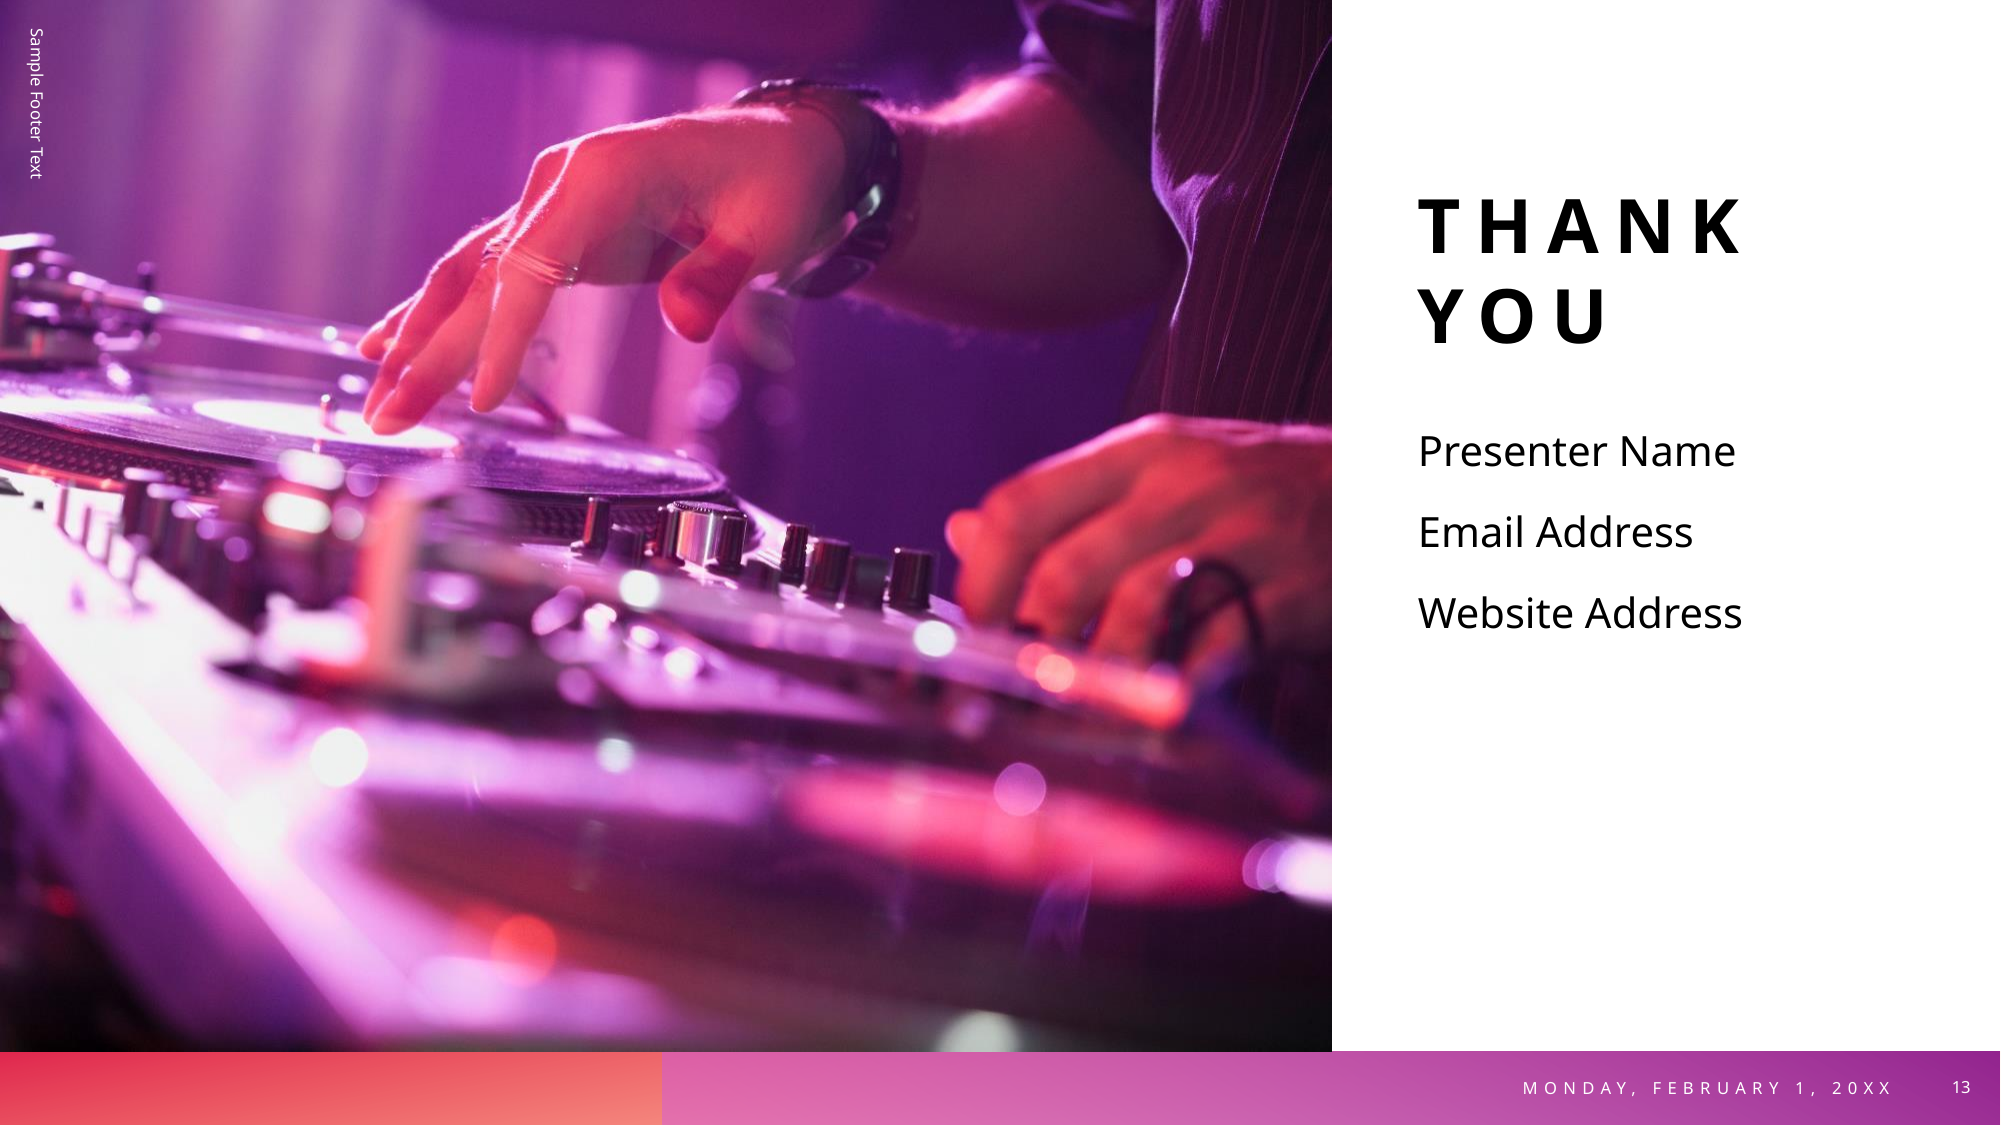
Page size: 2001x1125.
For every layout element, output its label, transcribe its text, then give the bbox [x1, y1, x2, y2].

list Presenter Name Email Address Website Address [1417, 415, 1914, 978]
picture [0, 0, 1332, 1052]
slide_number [1297, 1051, 1905, 1125]
slide_number 13 [1913, 1051, 1986, 1125]
title Thank you [1417, 75, 1925, 359]
